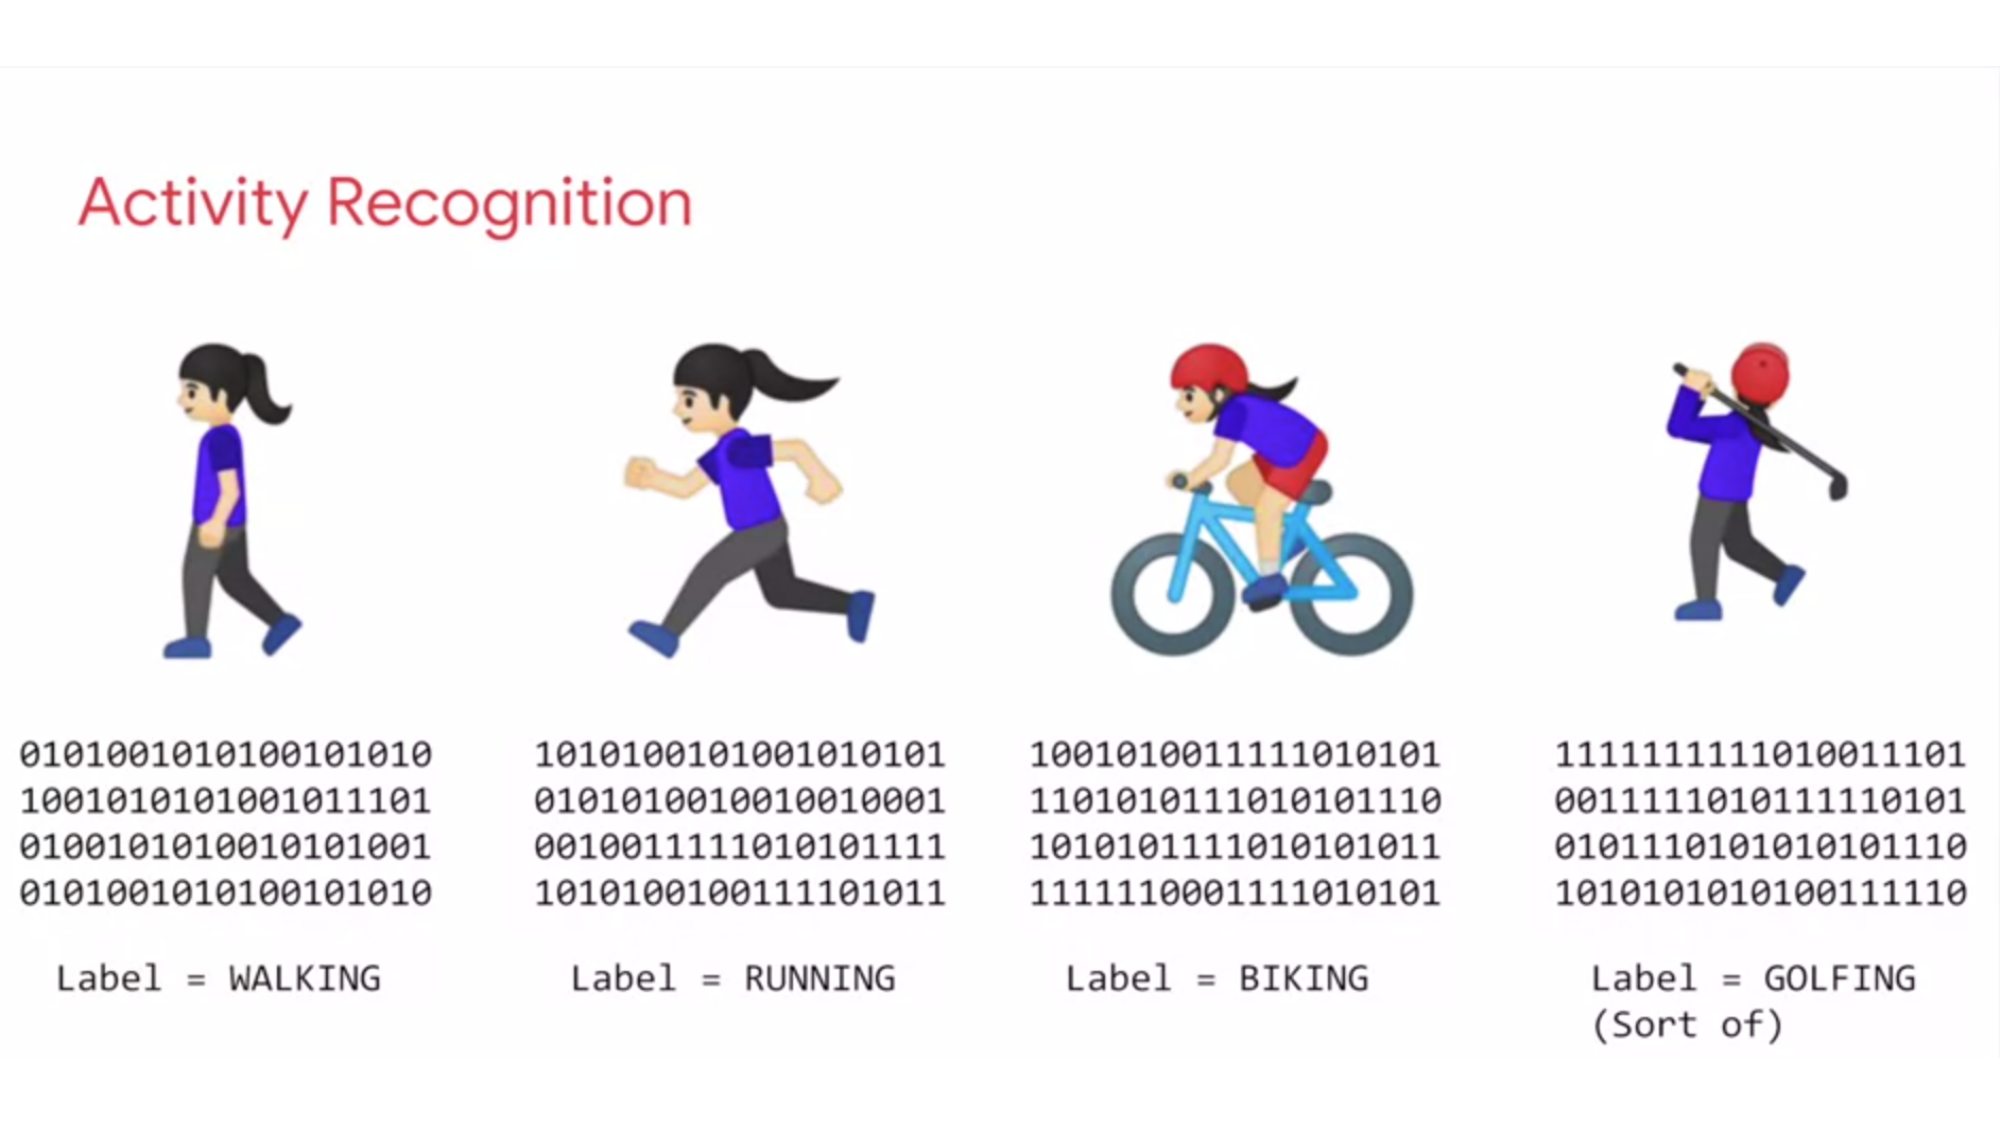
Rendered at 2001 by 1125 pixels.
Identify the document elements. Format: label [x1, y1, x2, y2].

list [0, 66, 2000, 1059]
